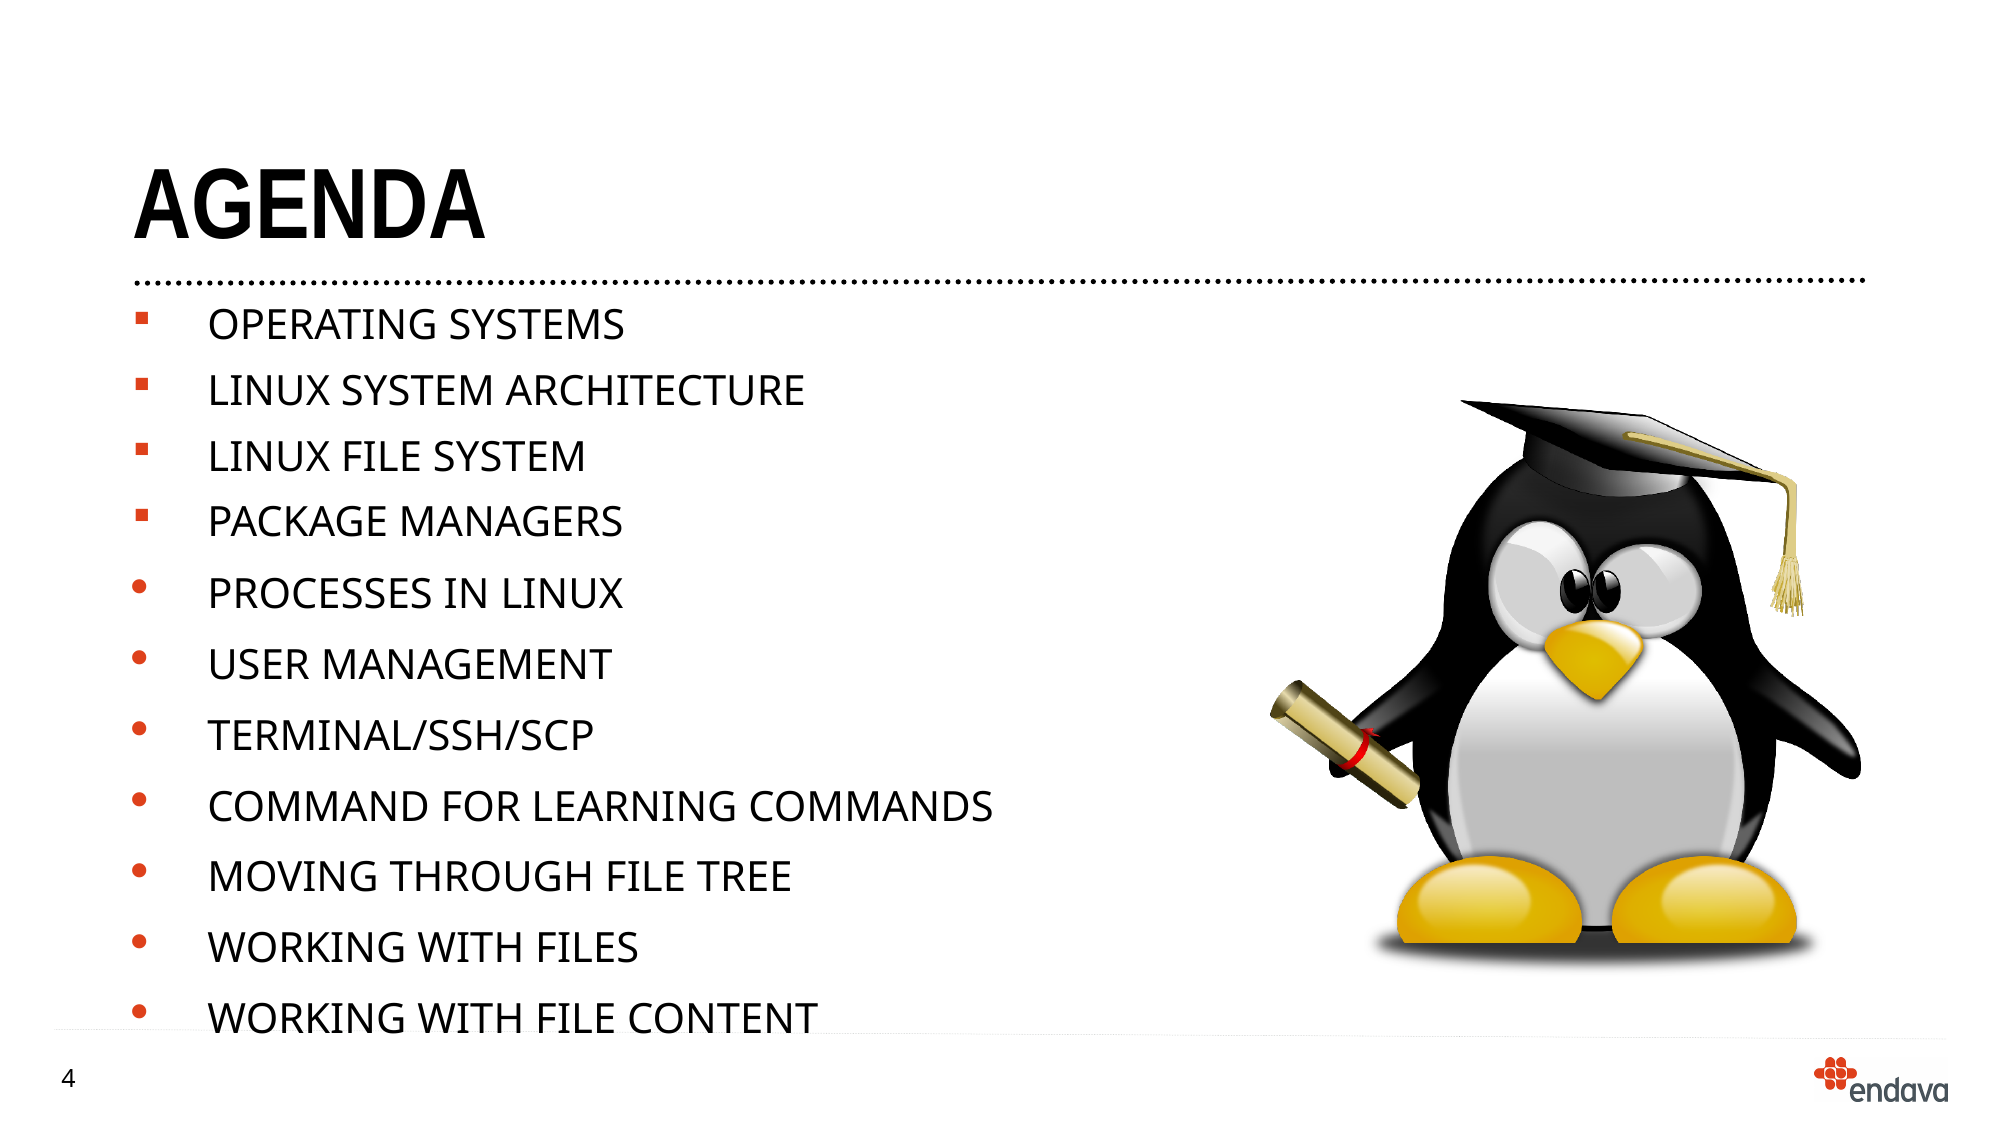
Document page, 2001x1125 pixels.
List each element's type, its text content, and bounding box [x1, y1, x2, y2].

picture [1814, 1057, 1948, 1102]
picture [1270, 399, 1861, 977]
list Operating systems Linux system architecture Linux file system Package managers Processes in Linux User management Terminal/ssh/scp Command for learning commands Moving through file tree Working with files Working with file content [132, 295, 1721, 1048]
title agenda [132, 163, 819, 272]
